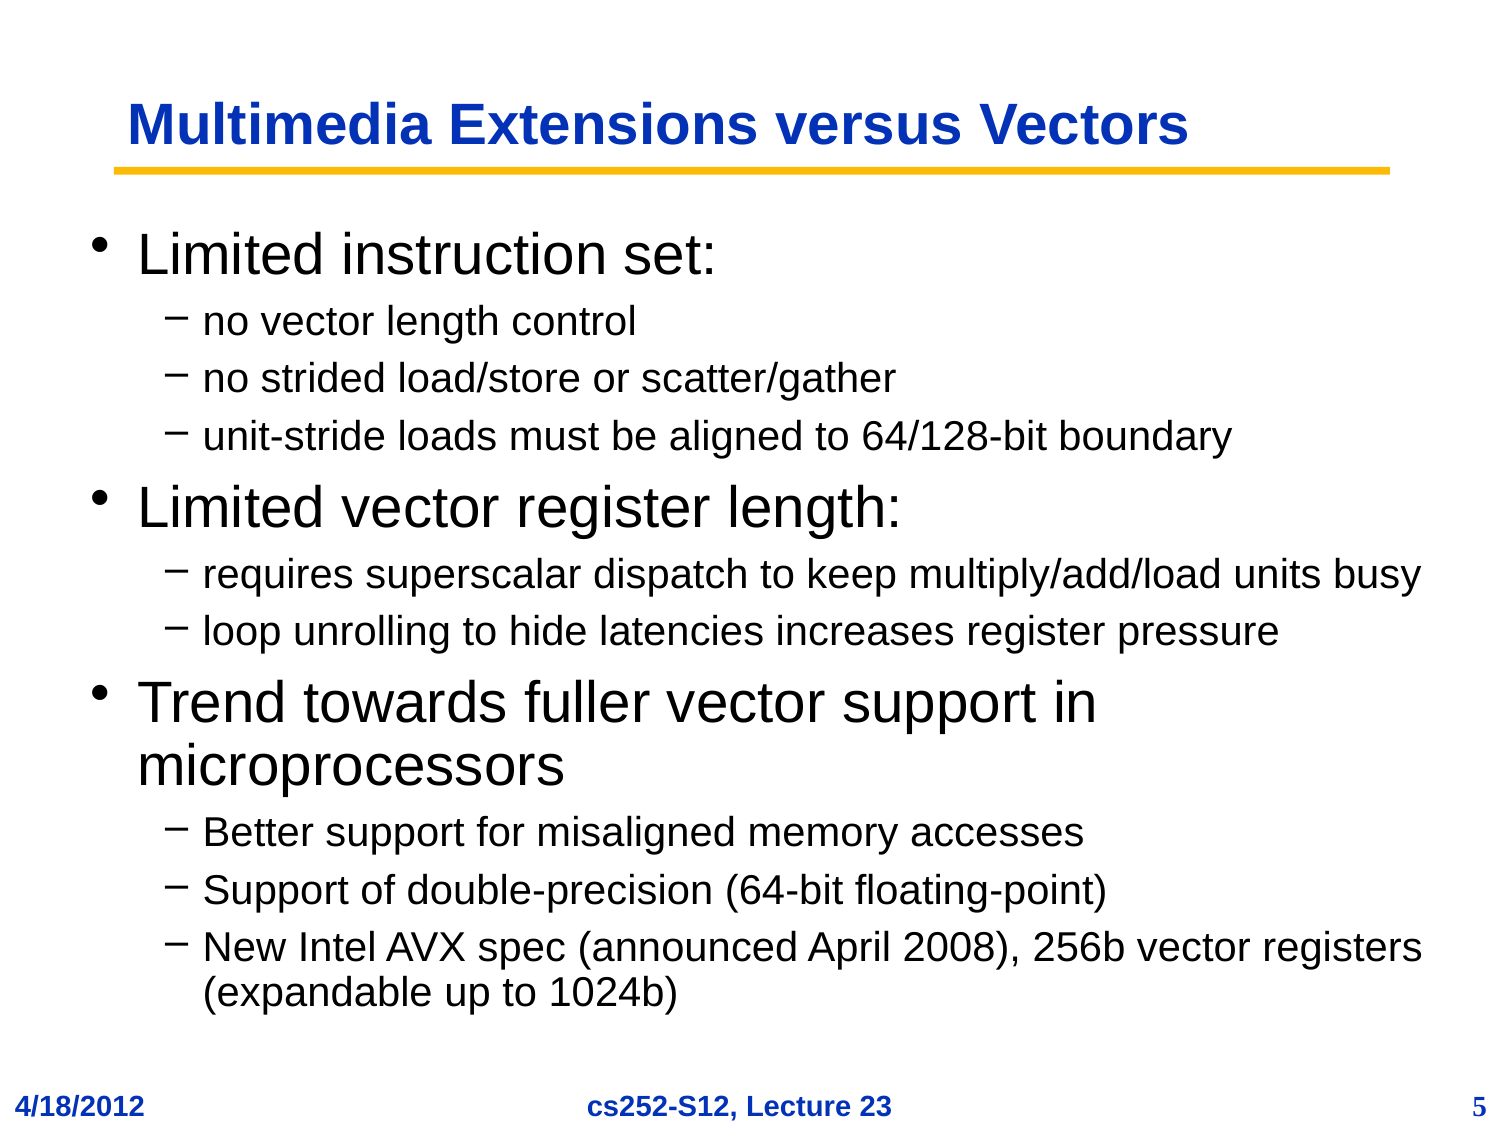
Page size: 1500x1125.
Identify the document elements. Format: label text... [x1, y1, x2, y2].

title Multimedia Extensions versus Vectors [112, 93, 1310, 159]
list Limited instruction set: no vector length control no strided load/store or scatter/gather unit-stride loads must be aligned to 64/128-bit boundary Limited vector register length: requires superscalar dispatch to keep multiply/add/load units busy loop unrolling to hide latencies increases register pressure Trend towards fuller vector support in microprocessors Better support for misaligned memory accesses Support of double-precision (64-bit floating-point) New Intel AVX spec (announced April 2008), 256b vector registers (expandable up to 1024b) [74, 215, 1451, 1024]
